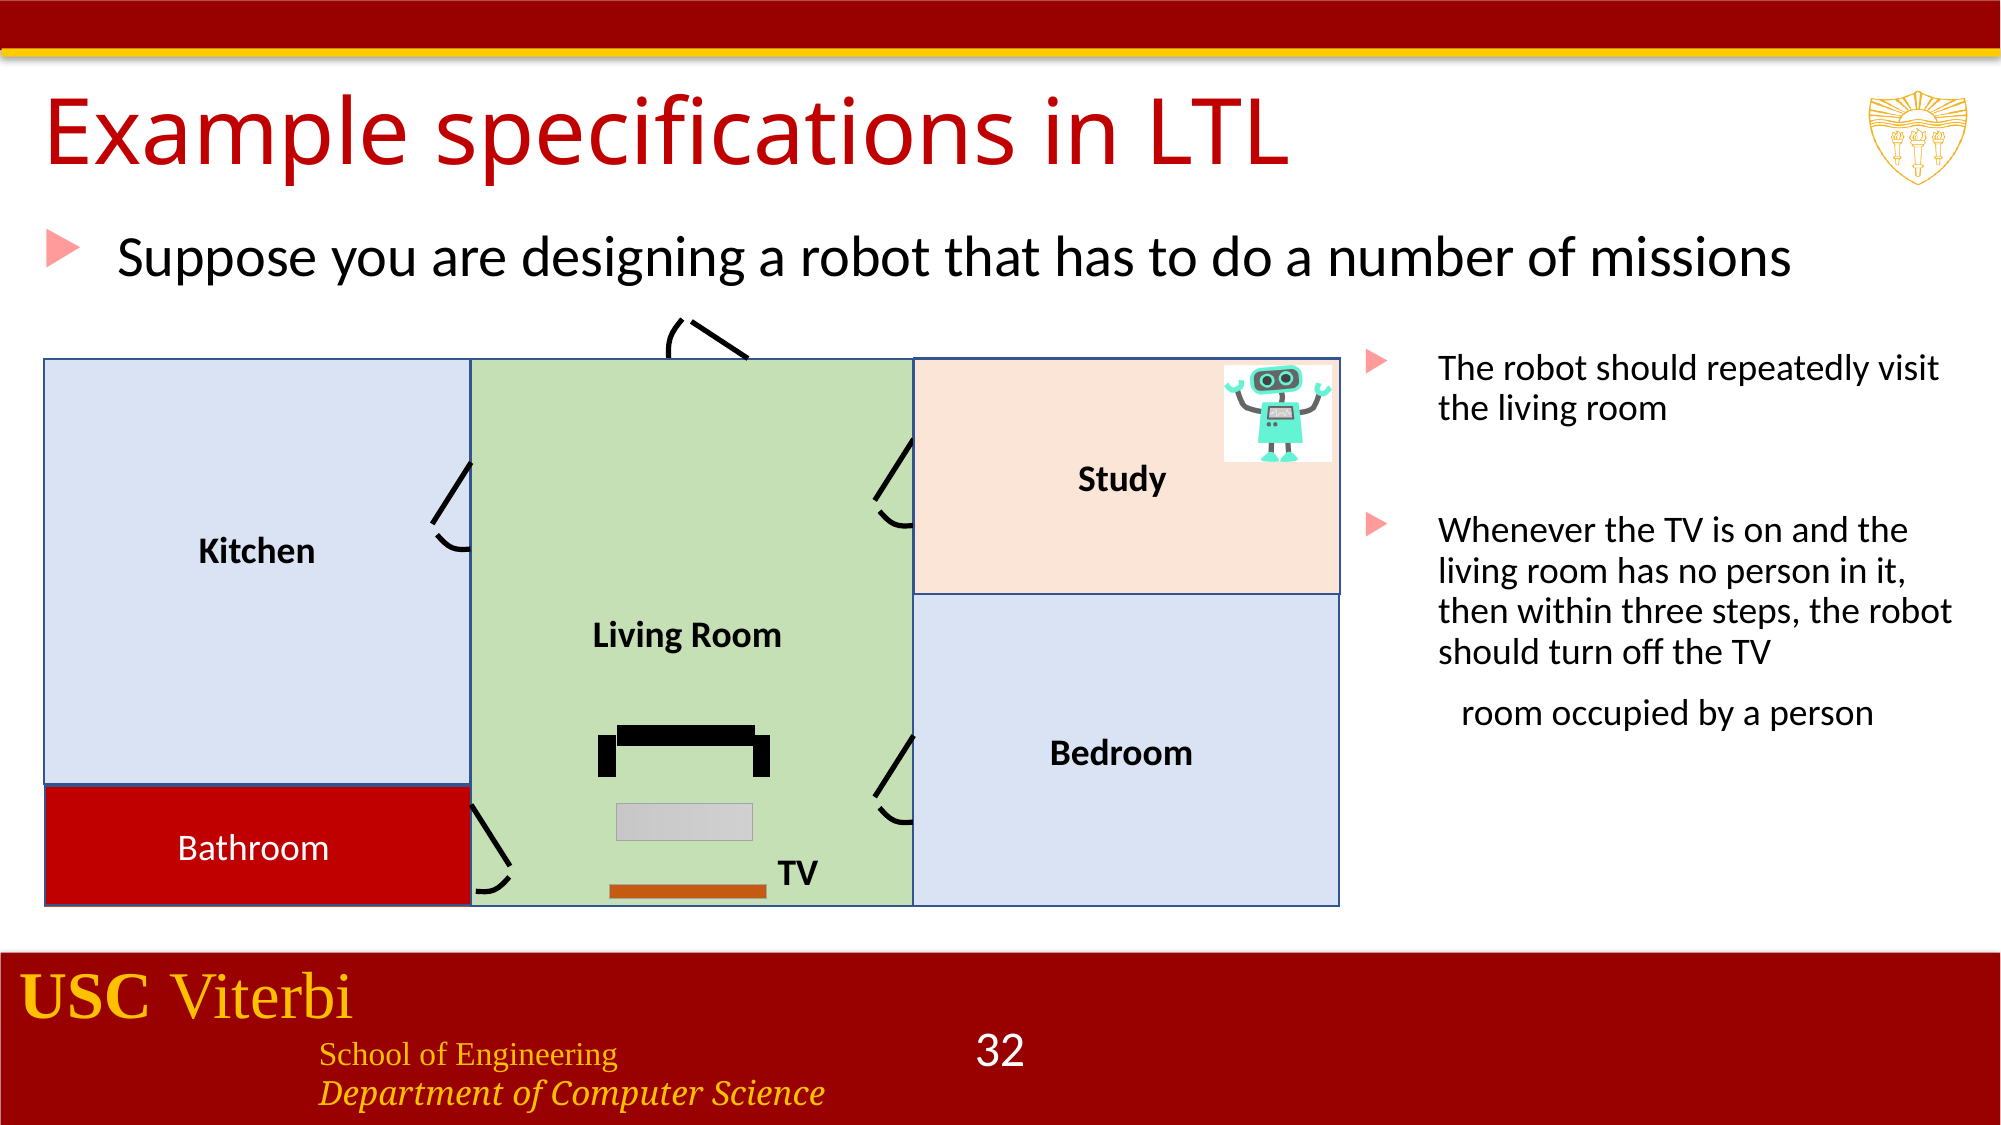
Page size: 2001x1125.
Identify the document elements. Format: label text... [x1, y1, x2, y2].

picture [1224, 365, 1332, 462]
picture [1836, 76, 2000, 199]
list Suppose you are designing a robot that has to do a number of missions [27, 218, 1947, 306]
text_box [44, 319, 1340, 907]
title Example specifications in LTL [27, 70, 1819, 199]
slide_number 32 [774, 1016, 1225, 1077]
